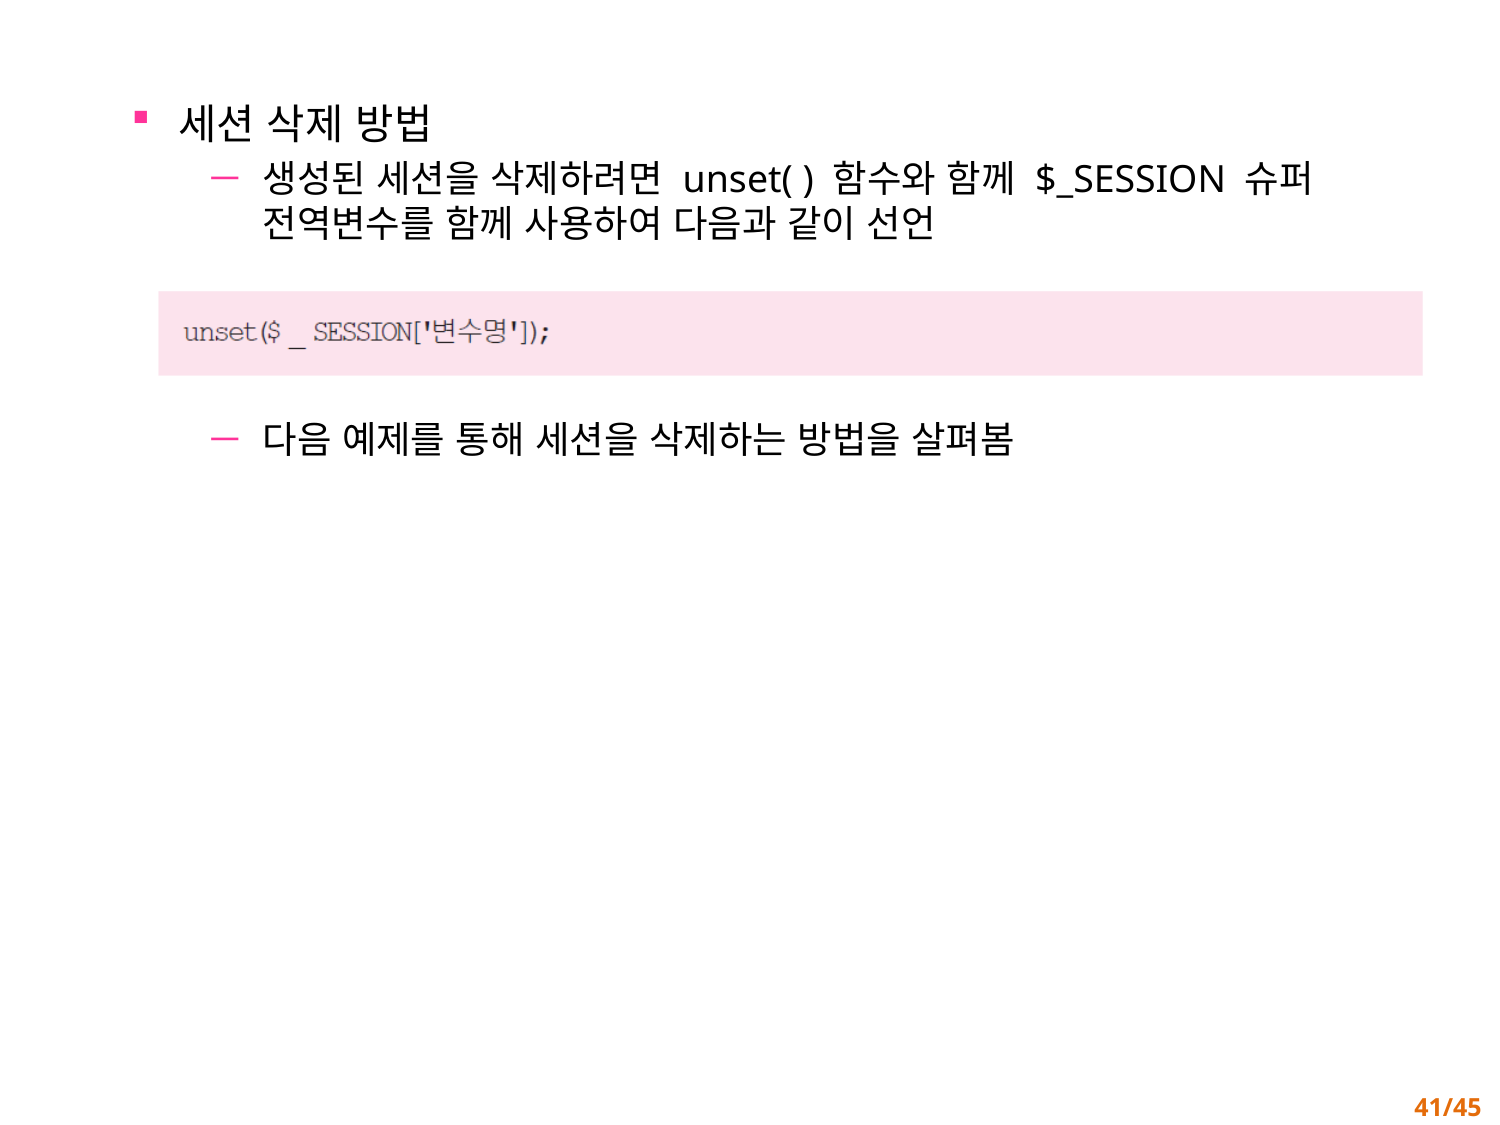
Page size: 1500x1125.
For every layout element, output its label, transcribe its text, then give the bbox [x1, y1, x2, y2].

picture [143, 278, 1436, 390]
list 세션 삭제 방법 생성된 세션을 삭제하려면 unset( ) 함수와 함께 $_SESSION 슈퍼 전역변수를 함께 사용하여 다음과 같이 선언 [41, 90, 1459, 279]
text_box 다음 예제를 통해 세션을 삭제하는 방법을 살펴봄 [41, 408, 1459, 480]
